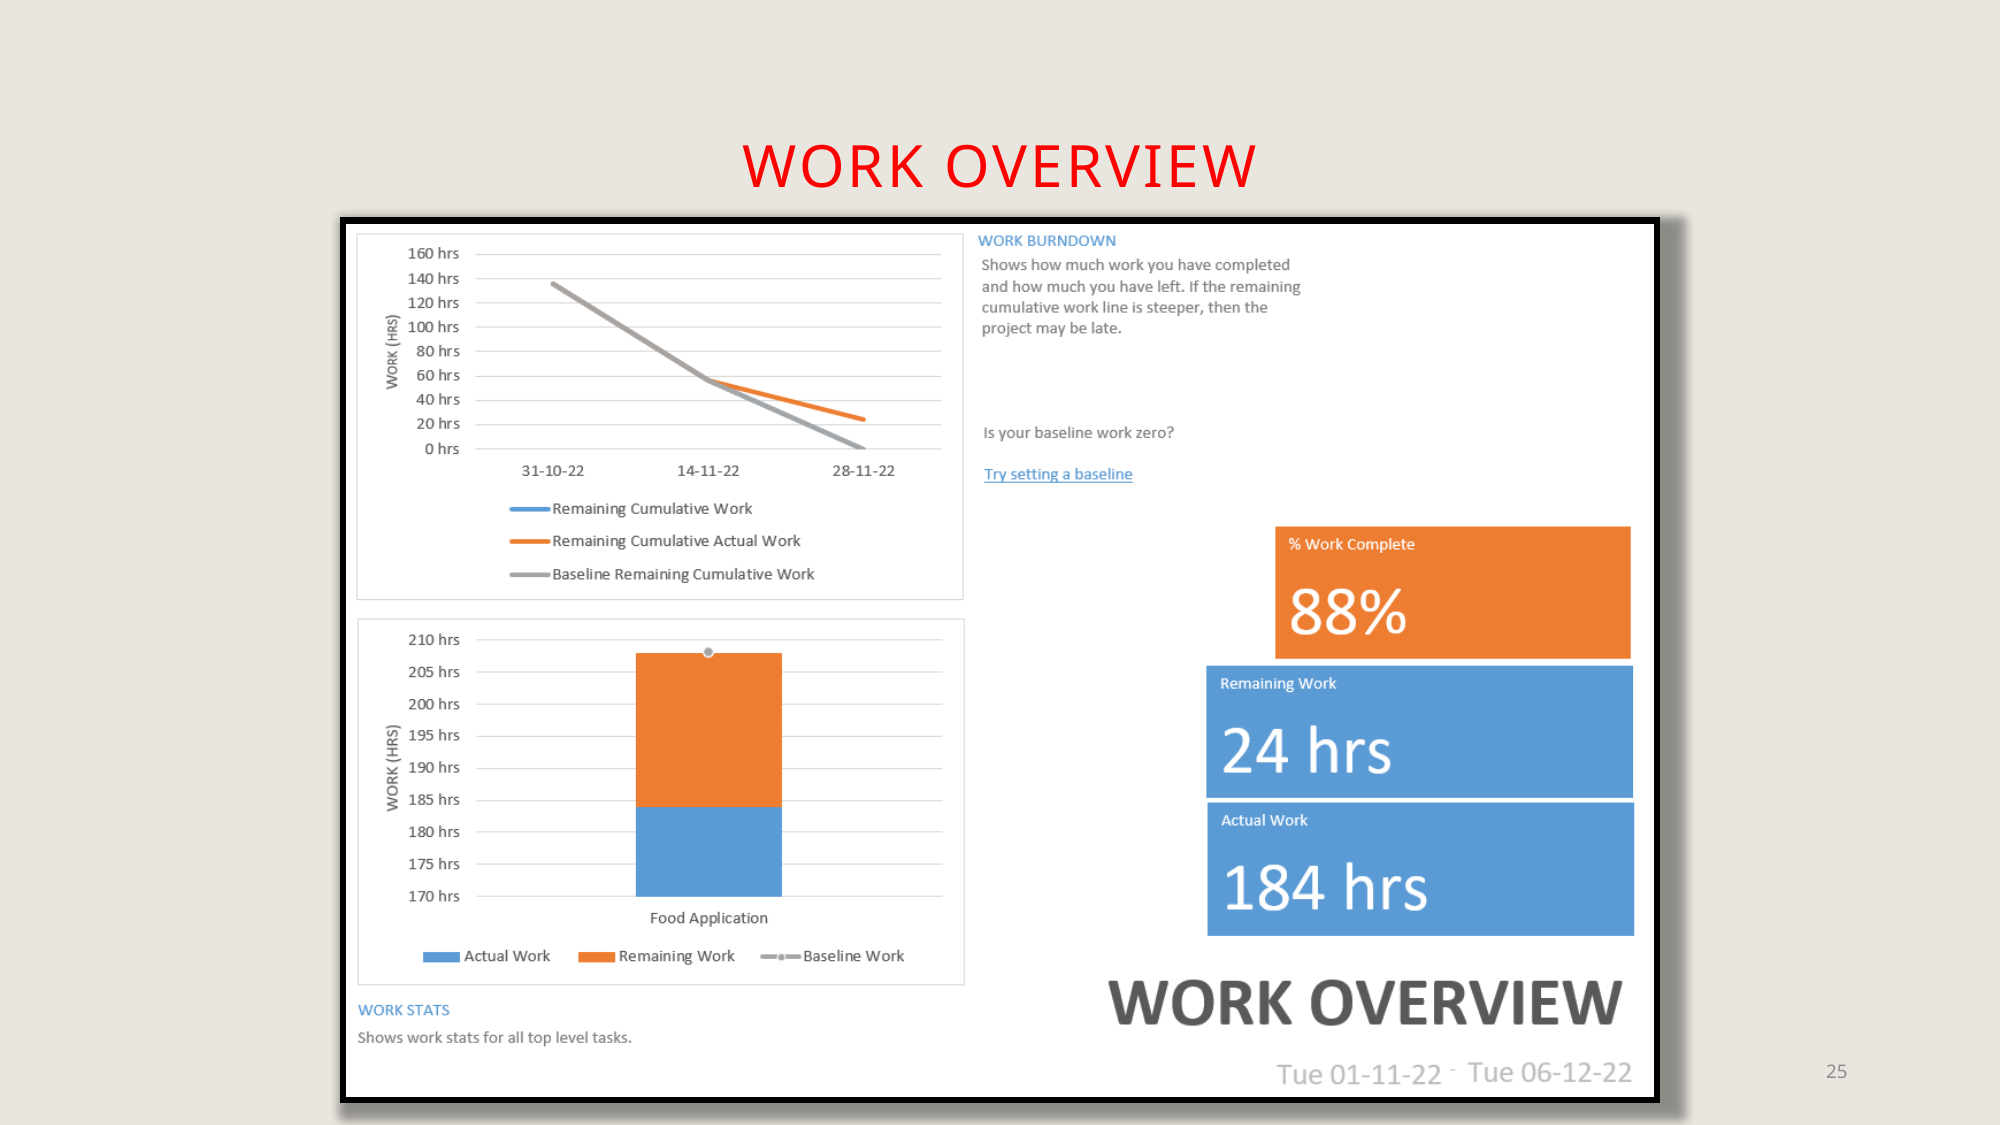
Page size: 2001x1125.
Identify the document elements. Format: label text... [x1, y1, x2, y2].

title Work Overview [137, 59, 1863, 278]
slide_number 25 [1693, 1042, 1863, 1103]
picture [345, 223, 1655, 1097]
